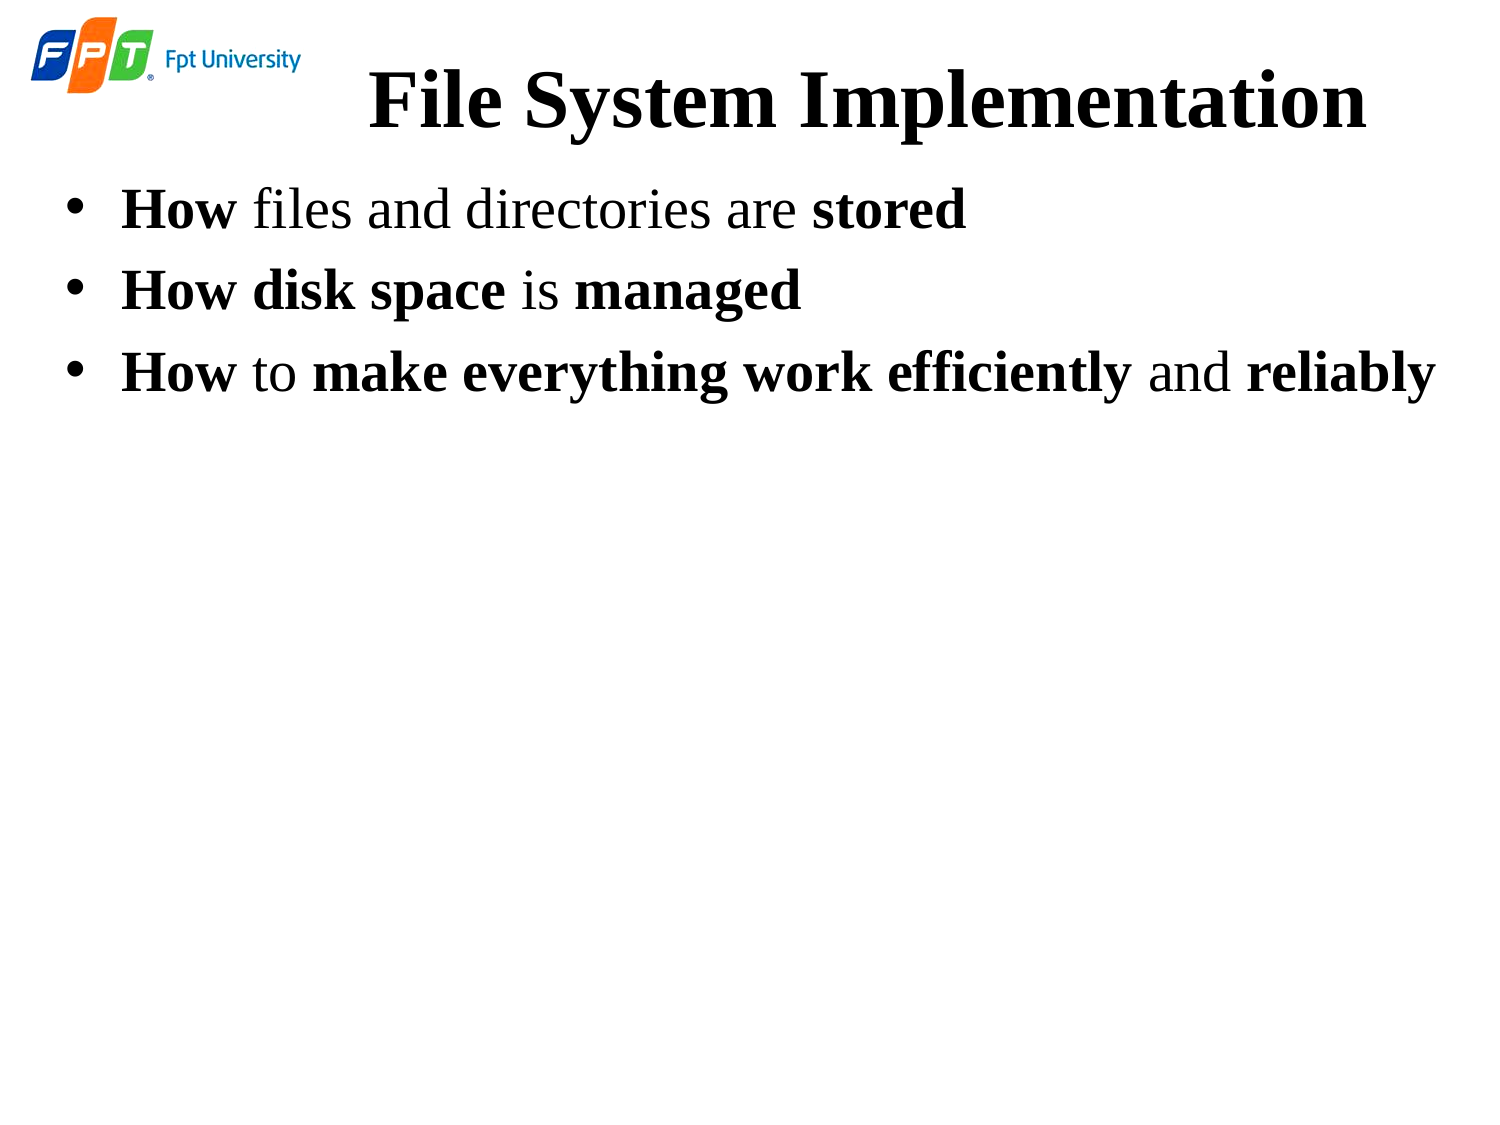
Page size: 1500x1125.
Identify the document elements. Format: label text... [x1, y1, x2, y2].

title File System Implementation [237, 0, 1500, 162]
list How files and directories are stored How disk space is managed How to make everything work efficiently and reliably [50, 162, 1500, 1125]
picture [0, 0, 237, 122]
